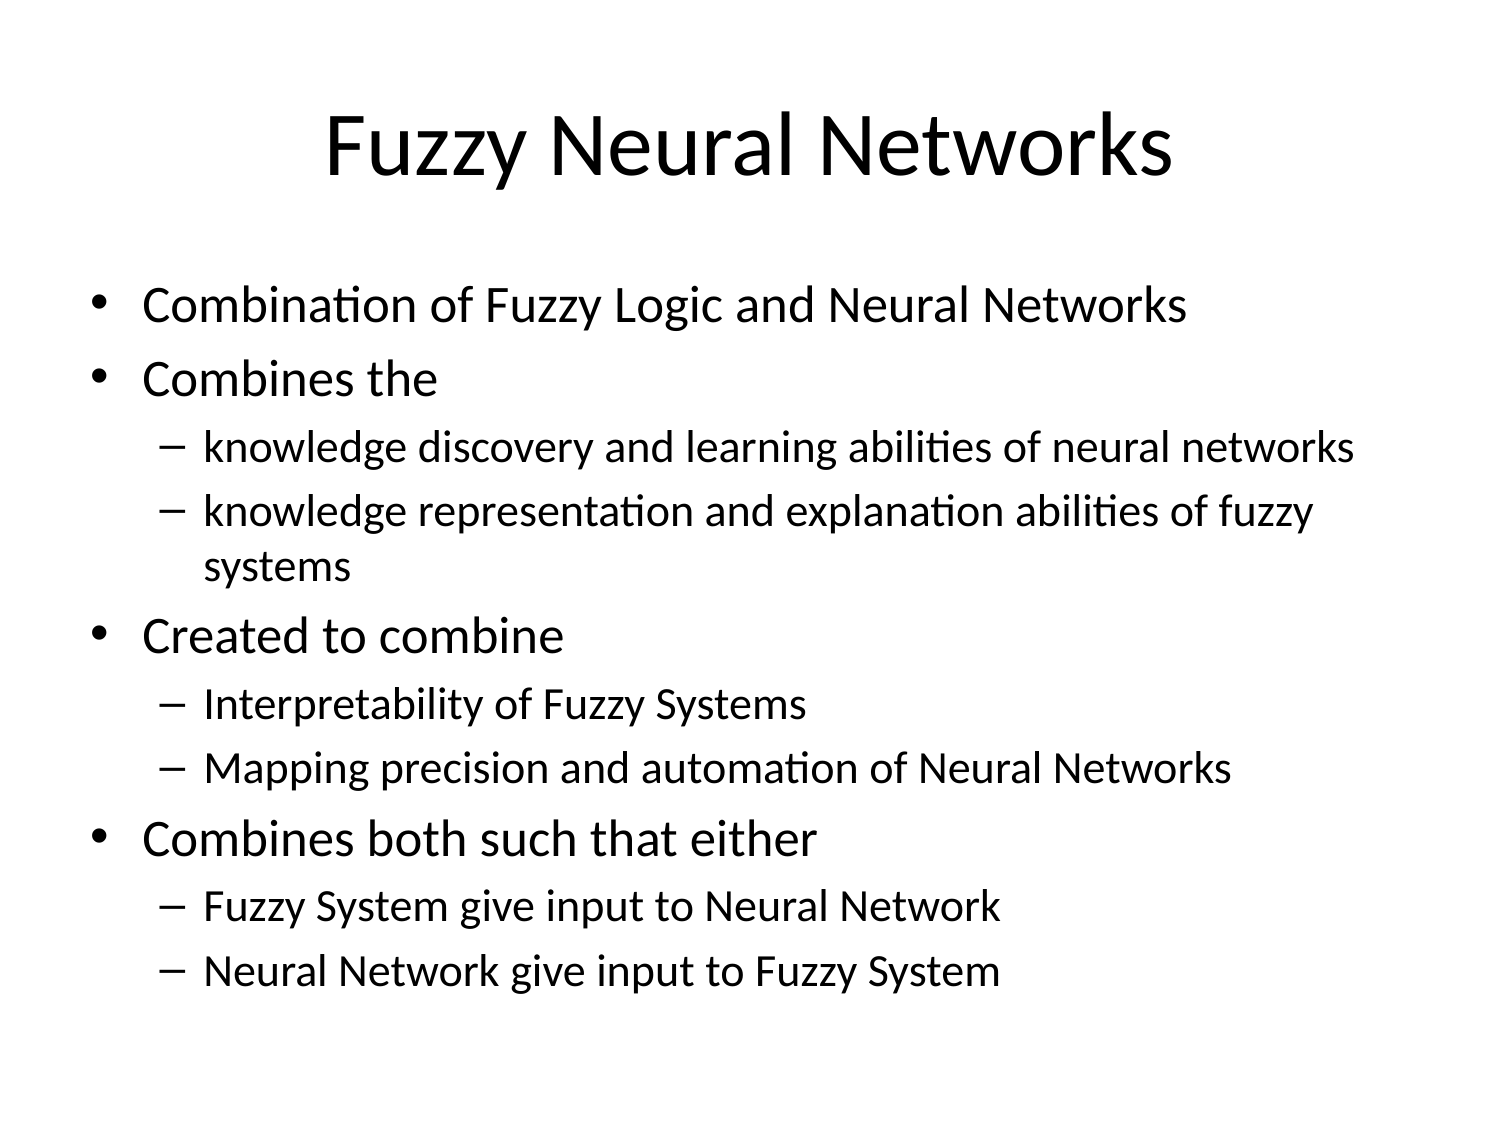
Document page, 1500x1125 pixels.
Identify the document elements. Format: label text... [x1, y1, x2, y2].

title Fuzzy Neural Networks [75, 45, 1425, 233]
list Combination of Fuzzy Logic and Neural Networks Combines the knowledge discovery and learning abilities of neural networks knowledge representation and explanation abilities of fuzzy systems Created to combine Interpretability of Fuzzy Systems Mapping precision and automation of Neural Networks Combines both such that either Fuzzy System give input to Neural Network Neural Network give input to Fuzzy System [75, 262, 1425, 1005]
